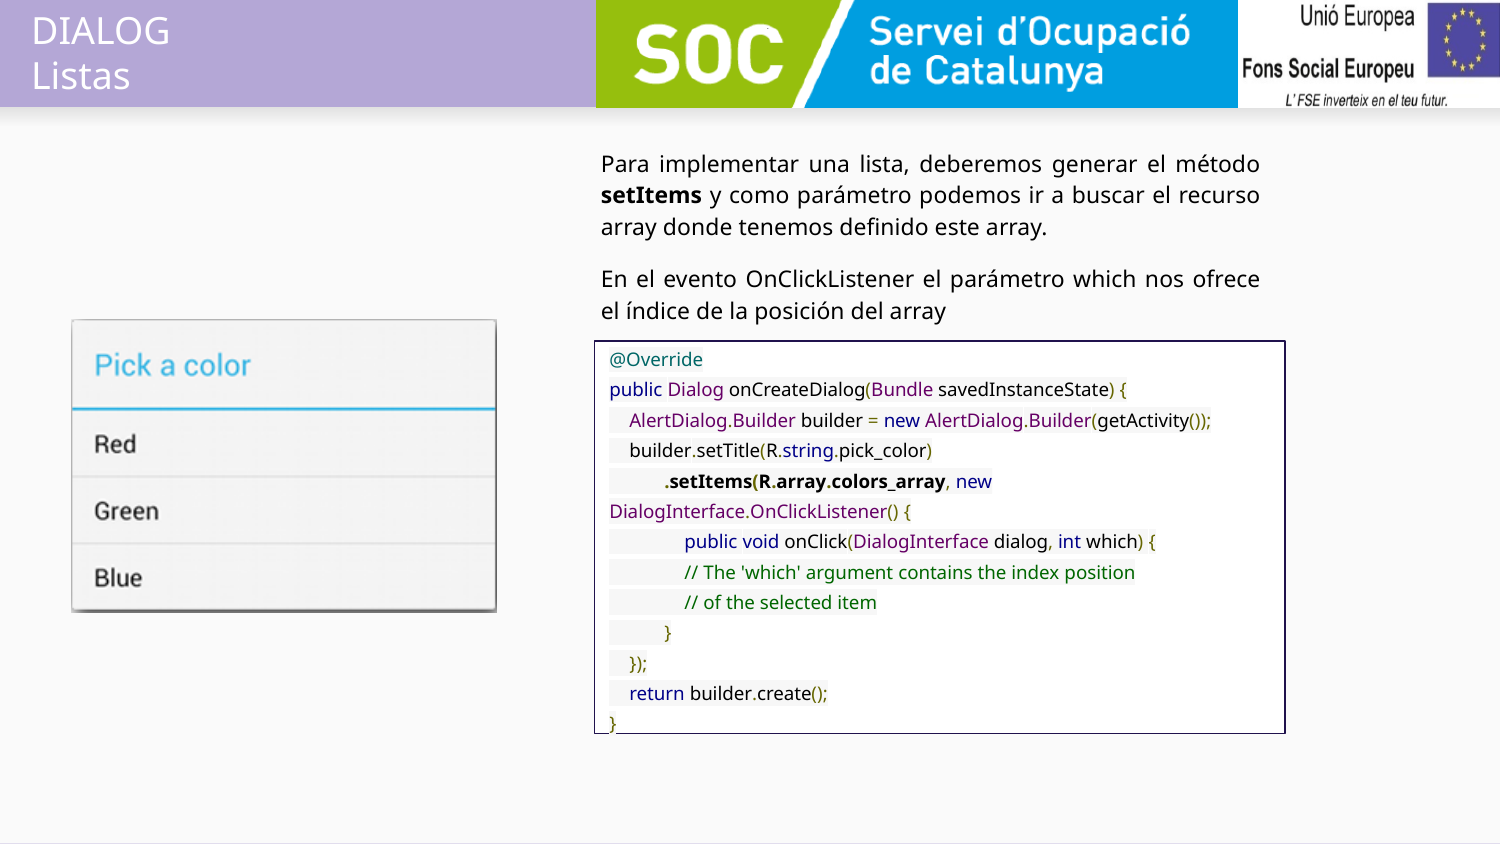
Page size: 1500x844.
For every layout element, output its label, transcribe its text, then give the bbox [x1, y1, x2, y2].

title DIALOG Listas [16, 2, 1464, 102]
text_box Para implementar una lista, deberemos generar el método setItems y como parámetro podemos ir a buscar el recurso array donde tenemos definido este array. En el evento OnClickListener el parámetro which nos ofrece el índice de la posición del array [585, 130, 1277, 281]
picture [596, 102, 805, 108]
text_box @Override public Dialog onCreateDialog(Bundle savedInstanceState) { AlertDialog.Builder builder = new AlertDialog.Builder(getActivity()); builder.setTitle(R.string.pick_color) .setItems(R.array.colors_array, new DialogInterface.OnClickListener() { public void onClick(DialogInterface dialog, int which) { // The 'which' argument contains the index position // of the selected item } }); return builder.create(); } [594, 340, 1285, 734]
picture [71, 318, 498, 614]
picture [1239, 0, 1500, 108]
